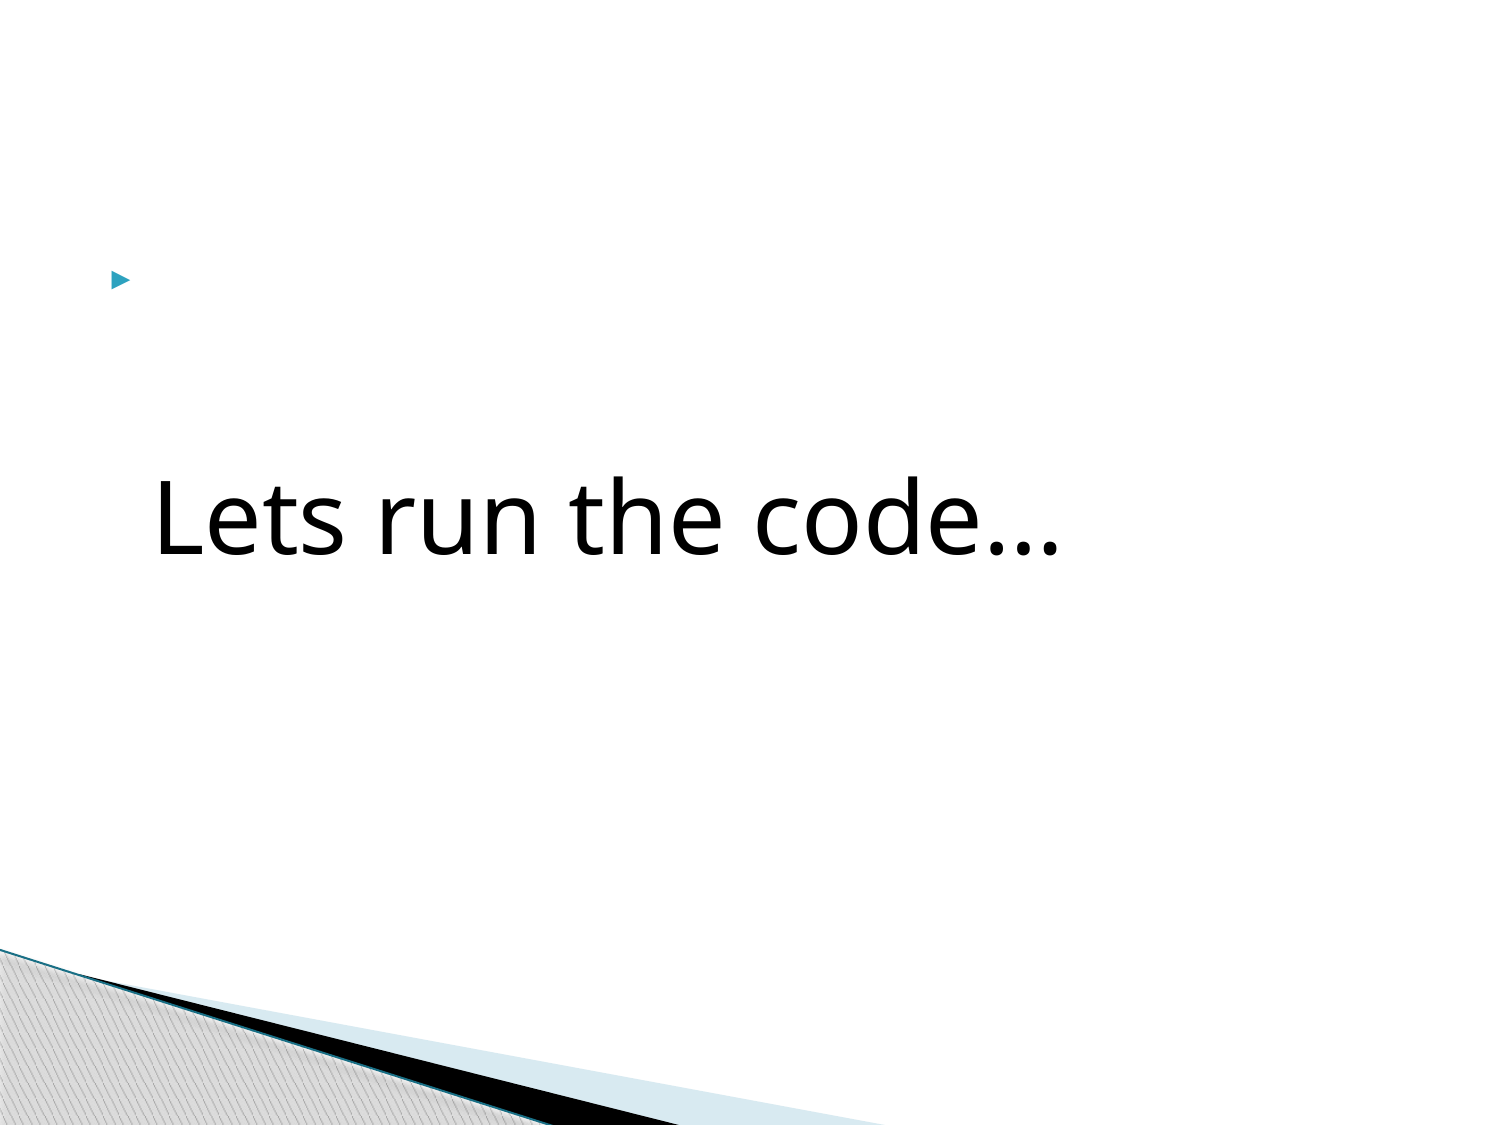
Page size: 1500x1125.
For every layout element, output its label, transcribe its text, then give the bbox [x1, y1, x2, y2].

list Lets run the code… [75, 243, 1425, 986]
